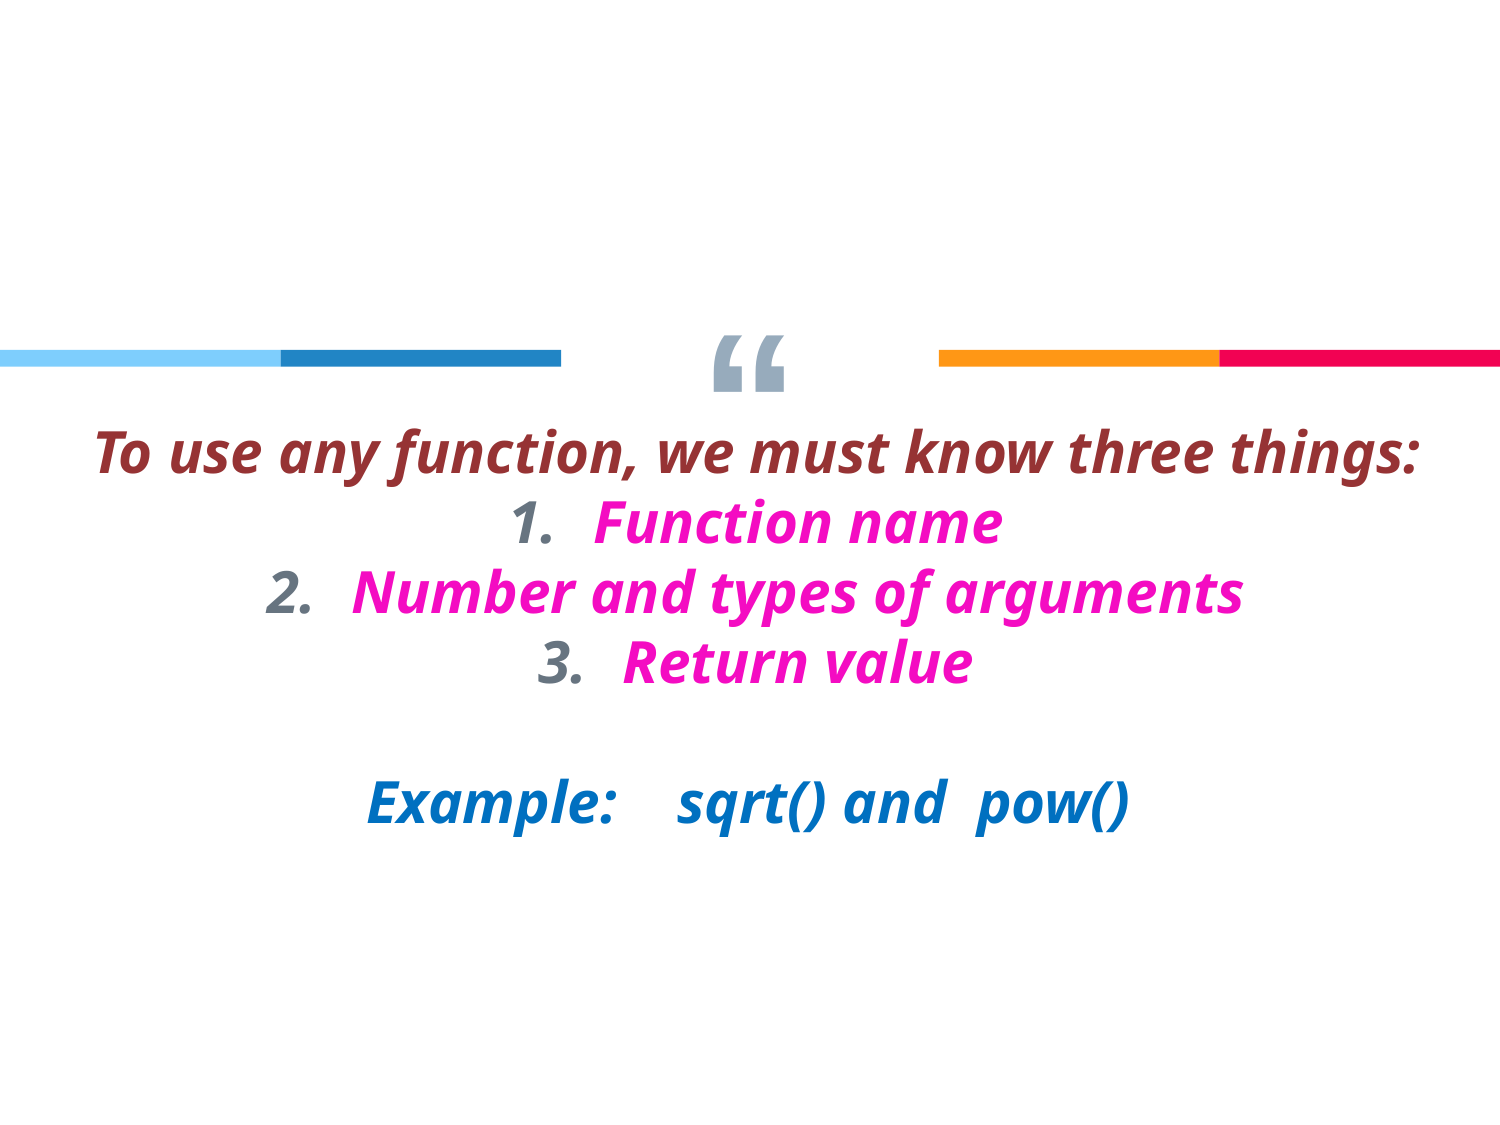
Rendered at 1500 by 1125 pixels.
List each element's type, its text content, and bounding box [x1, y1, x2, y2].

list To use any function, we must know three things: Function name Number and types of arguments Return value Example: sqrt() and pow() [37, 399, 1475, 500]
